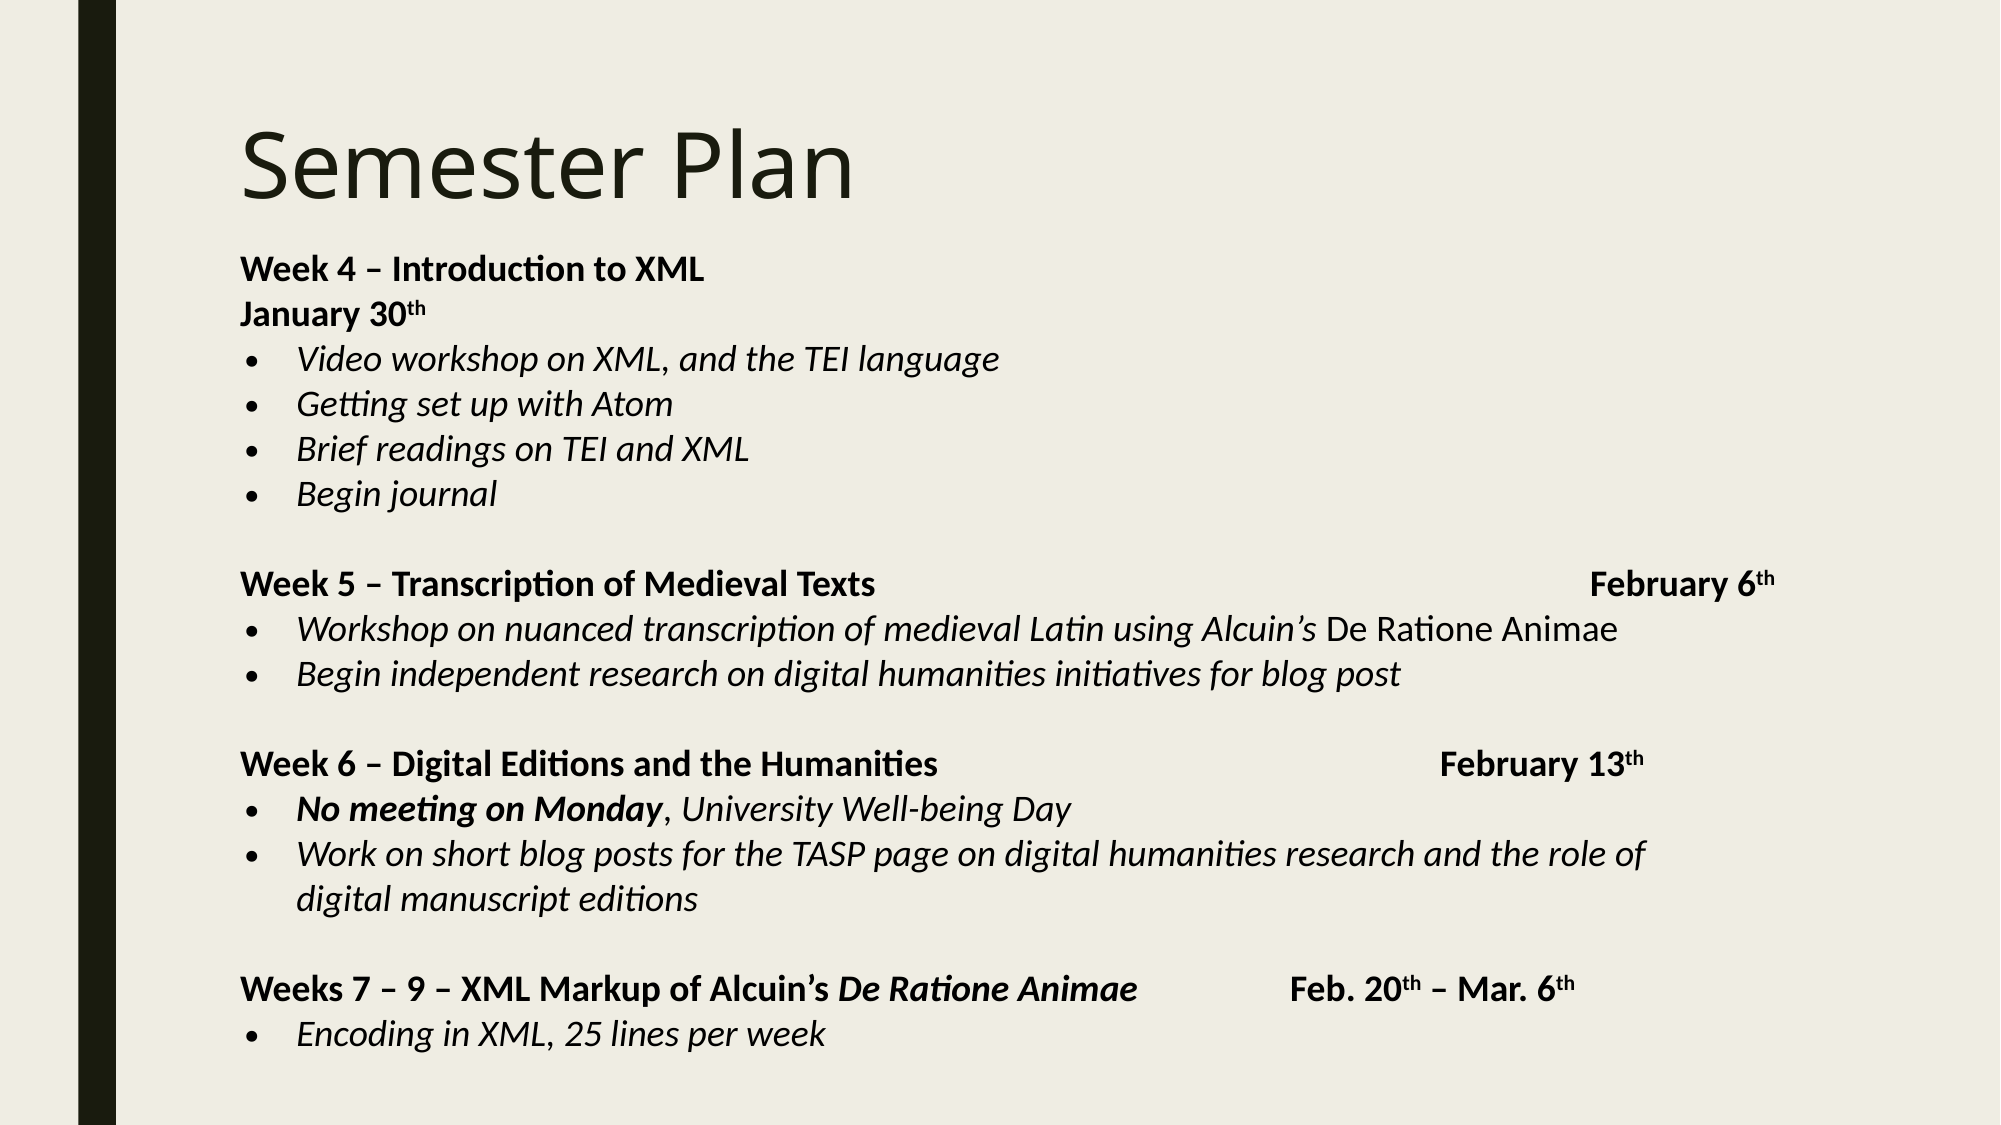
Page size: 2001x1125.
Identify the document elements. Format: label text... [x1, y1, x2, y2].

title Semester Plan [225, 112, 1800, 236]
text_box Week 4 – Introduction to XML January 30th Video workshop on XML, and the TEI language Getting set up with Atom Brief readings on TEI and XML Begin journal Week 5 – Transcription of Medieval Texts February 6th Workshop on nuanced transcription of medieval Latin using Alcuin’s De Ratione Animae Begin independent research on digital humanities initiatives for blog post Week 6 – Digital Editions and the Humanities February 13th No meeting on Monday, University Well-being Day Work on short blog posts for the TASP page on digital humanities research and the role of digital manuscript editions Weeks 7 – 9 – XML Markup of Alcuin’s De Ratione Animae Feb. 20th – Mar. 6th Encoding in XML, 25 lines per week [224, 236, 1857, 1125]
